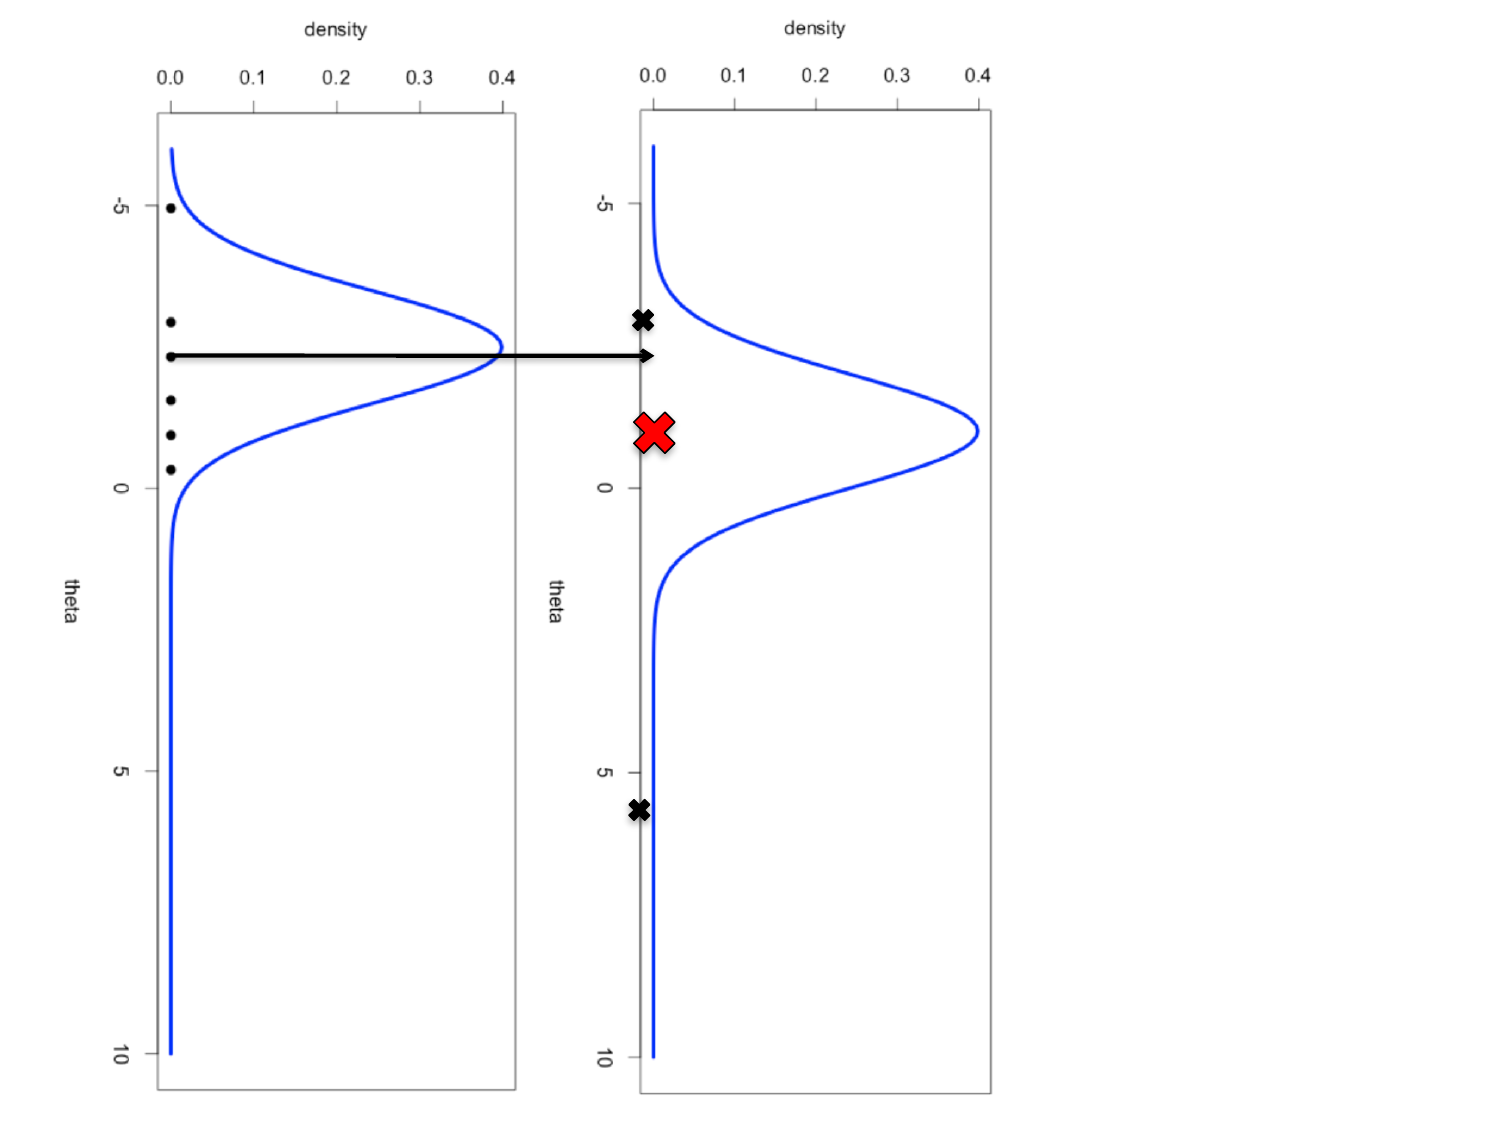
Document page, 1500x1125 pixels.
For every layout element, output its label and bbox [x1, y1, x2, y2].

picture [53, 16, 1020, 304]
picture [53, 826, 1020, 1125]
text_box [0, 304, 1335, 826]
